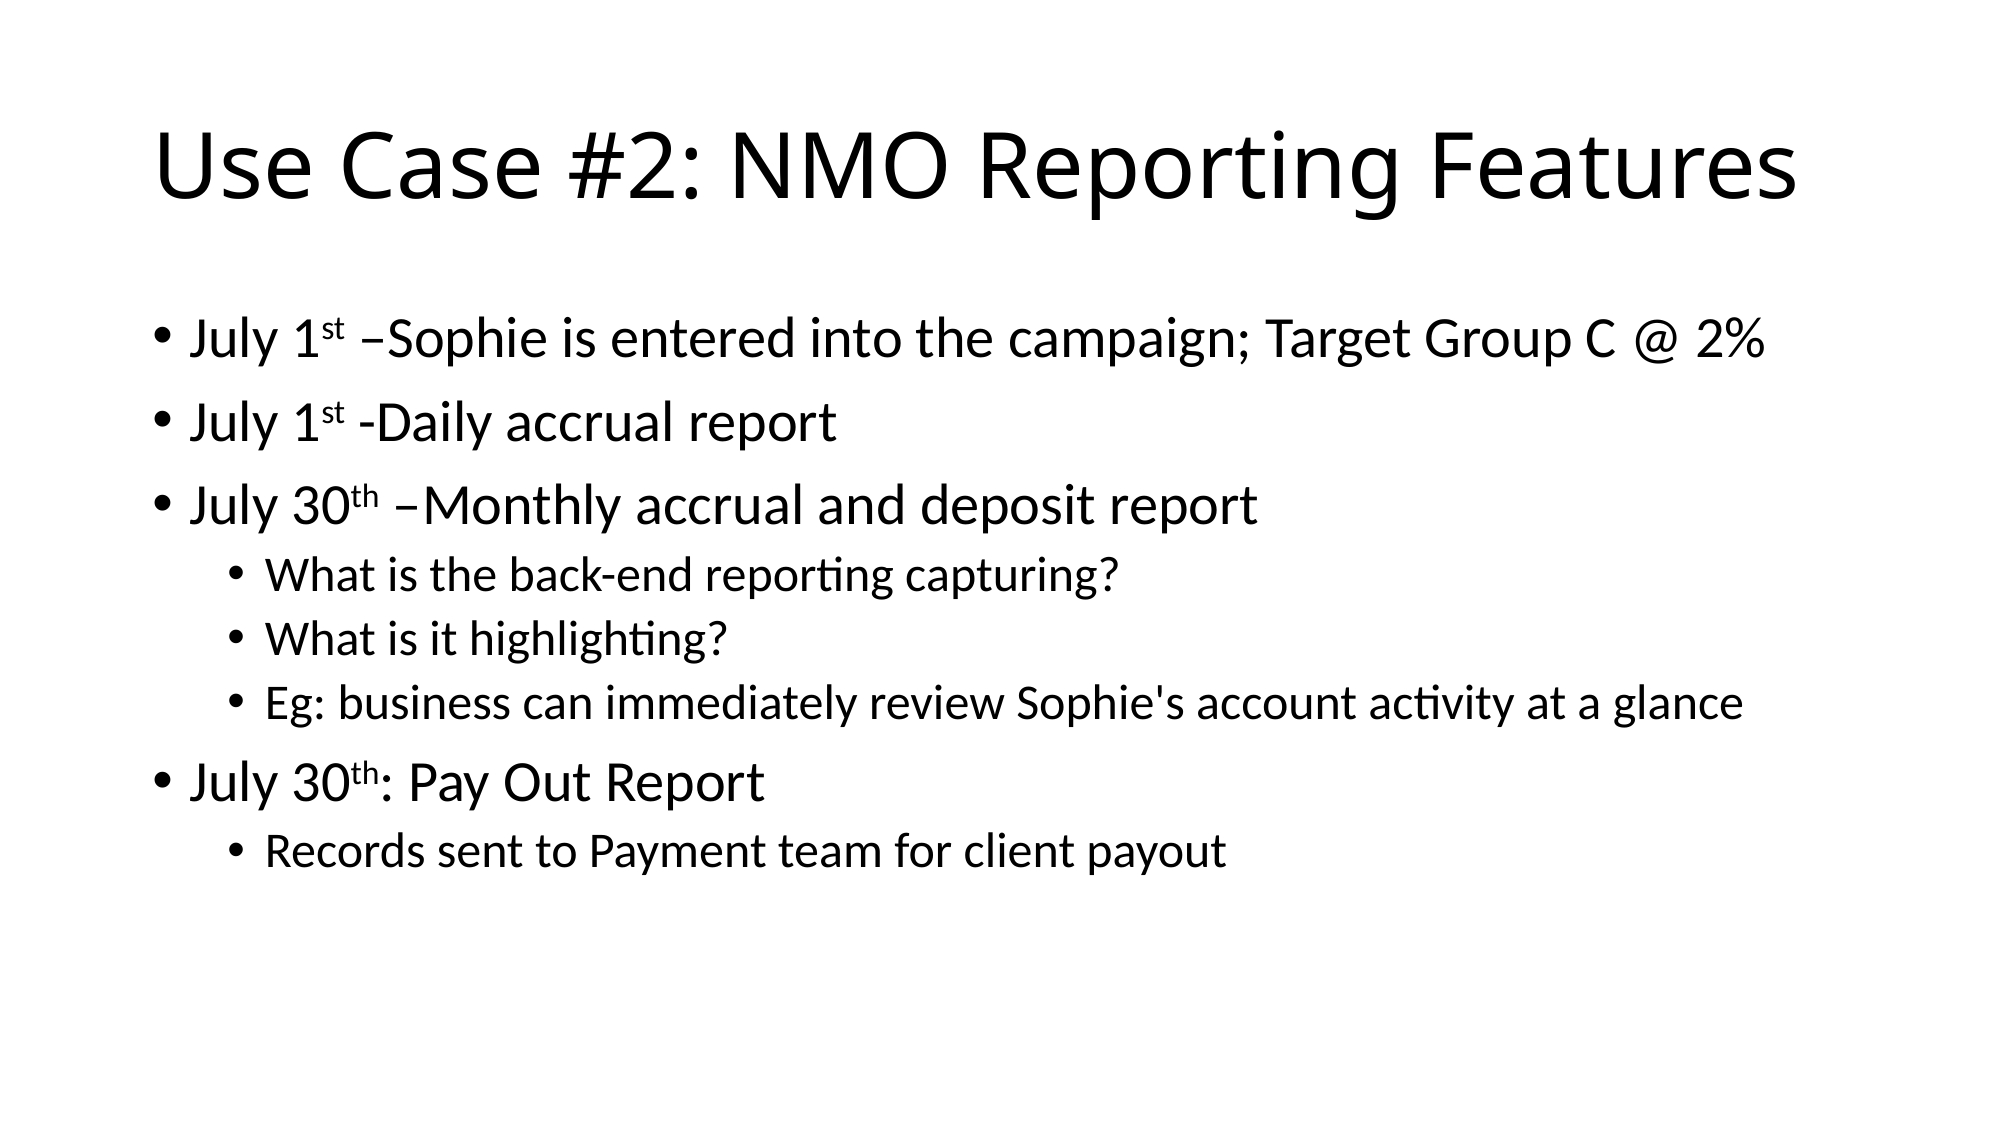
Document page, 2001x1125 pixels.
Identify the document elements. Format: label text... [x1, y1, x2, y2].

list July 1st –Sophie is entered into the campaign; Target Group C @ 2% July 1st -Daily accrual report July 30th –Monthly accrual and deposit report What is the back-end reporting capturing? What is it highlighting? Eg: business can immediately review Sophie's account activity at a glance July 30th: Pay Out Report Records sent to Payment team for client payout [137, 299, 1863, 1014]
title Use Case #2: NMO Reporting Features [137, 59, 1863, 278]
